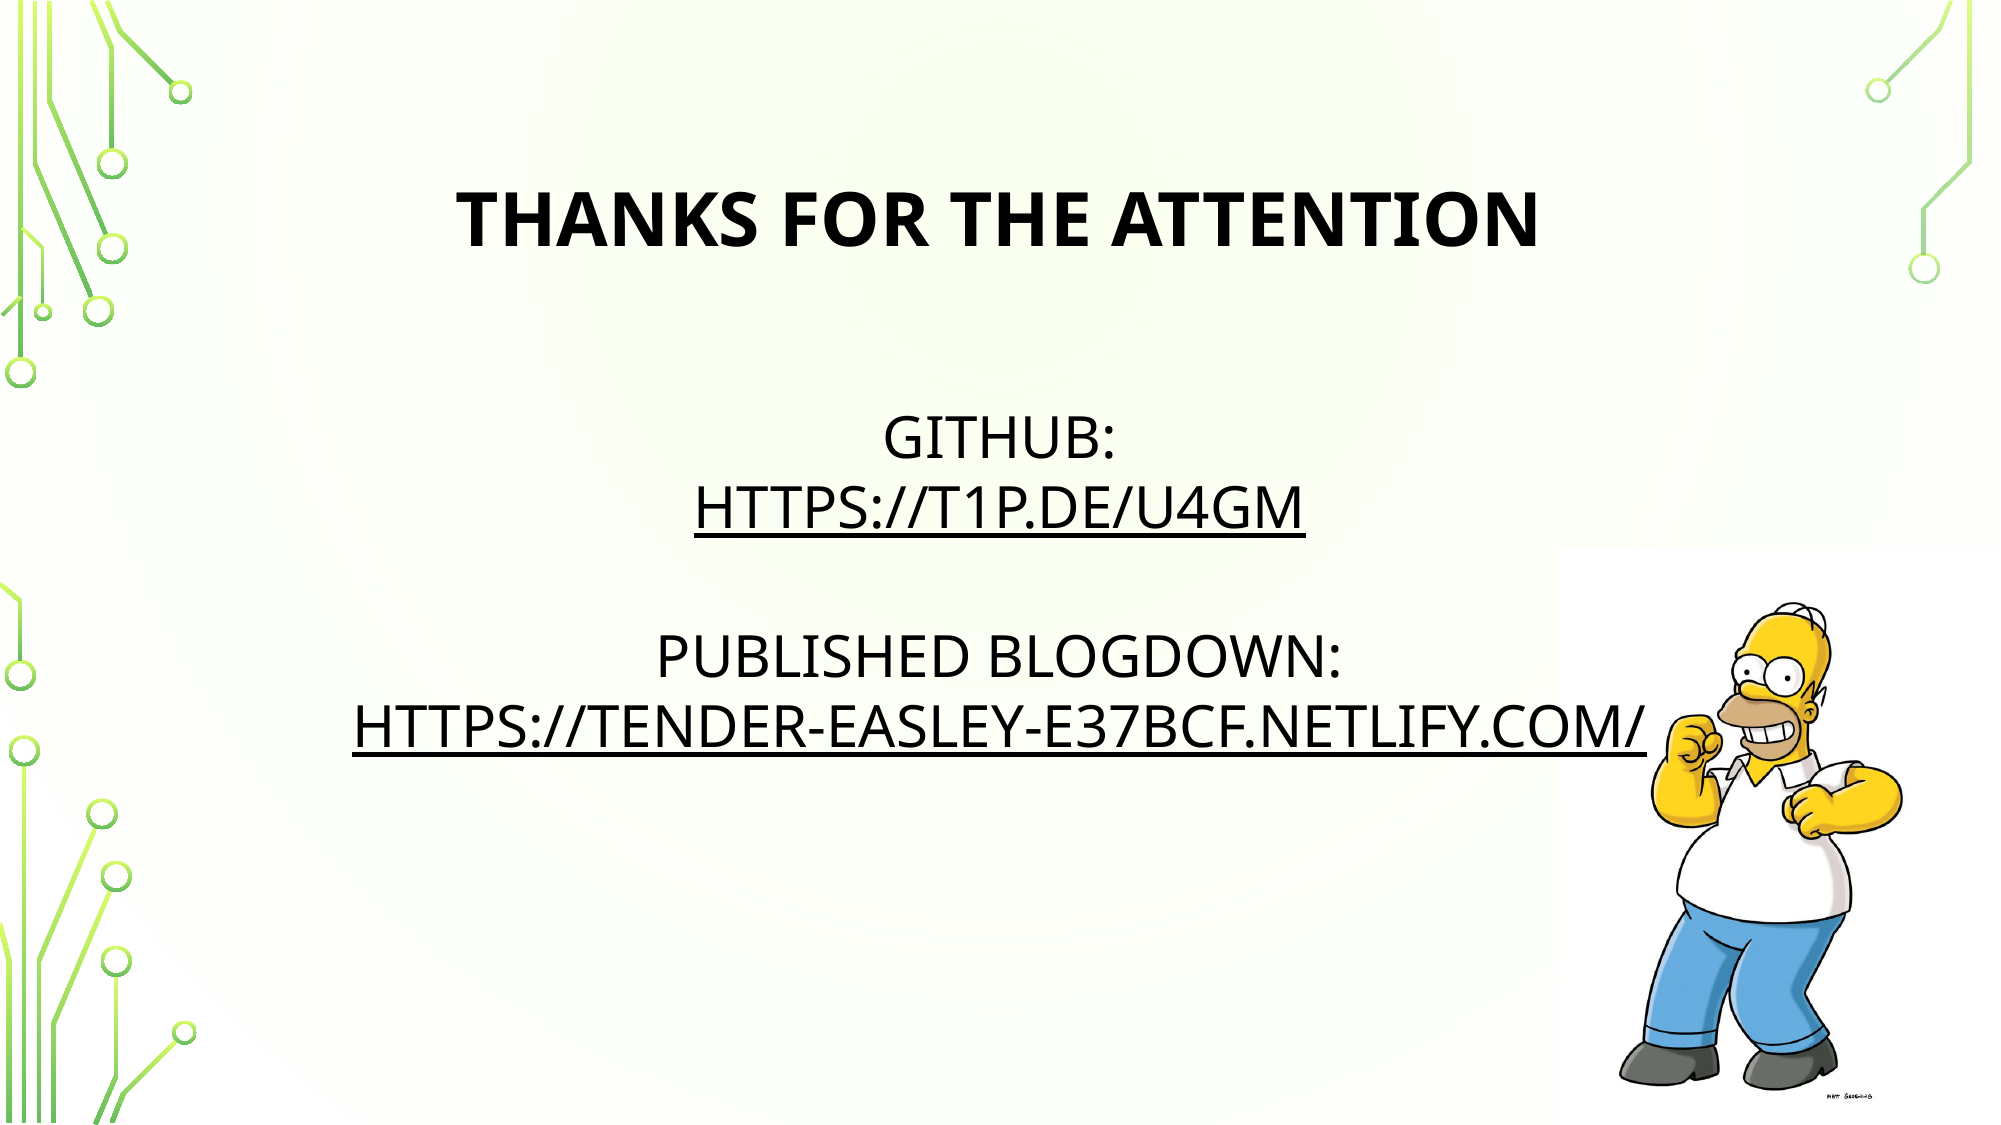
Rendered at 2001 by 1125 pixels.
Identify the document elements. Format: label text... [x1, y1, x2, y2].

title Thanks for the attention [187, 101, 1813, 344]
picture [1560, 549, 2000, 1125]
text_box github: https://t1p.de/u4gm Published blogdown: https://tender-easley-e37bcf.netlify.com/ [337, 392, 1662, 867]
